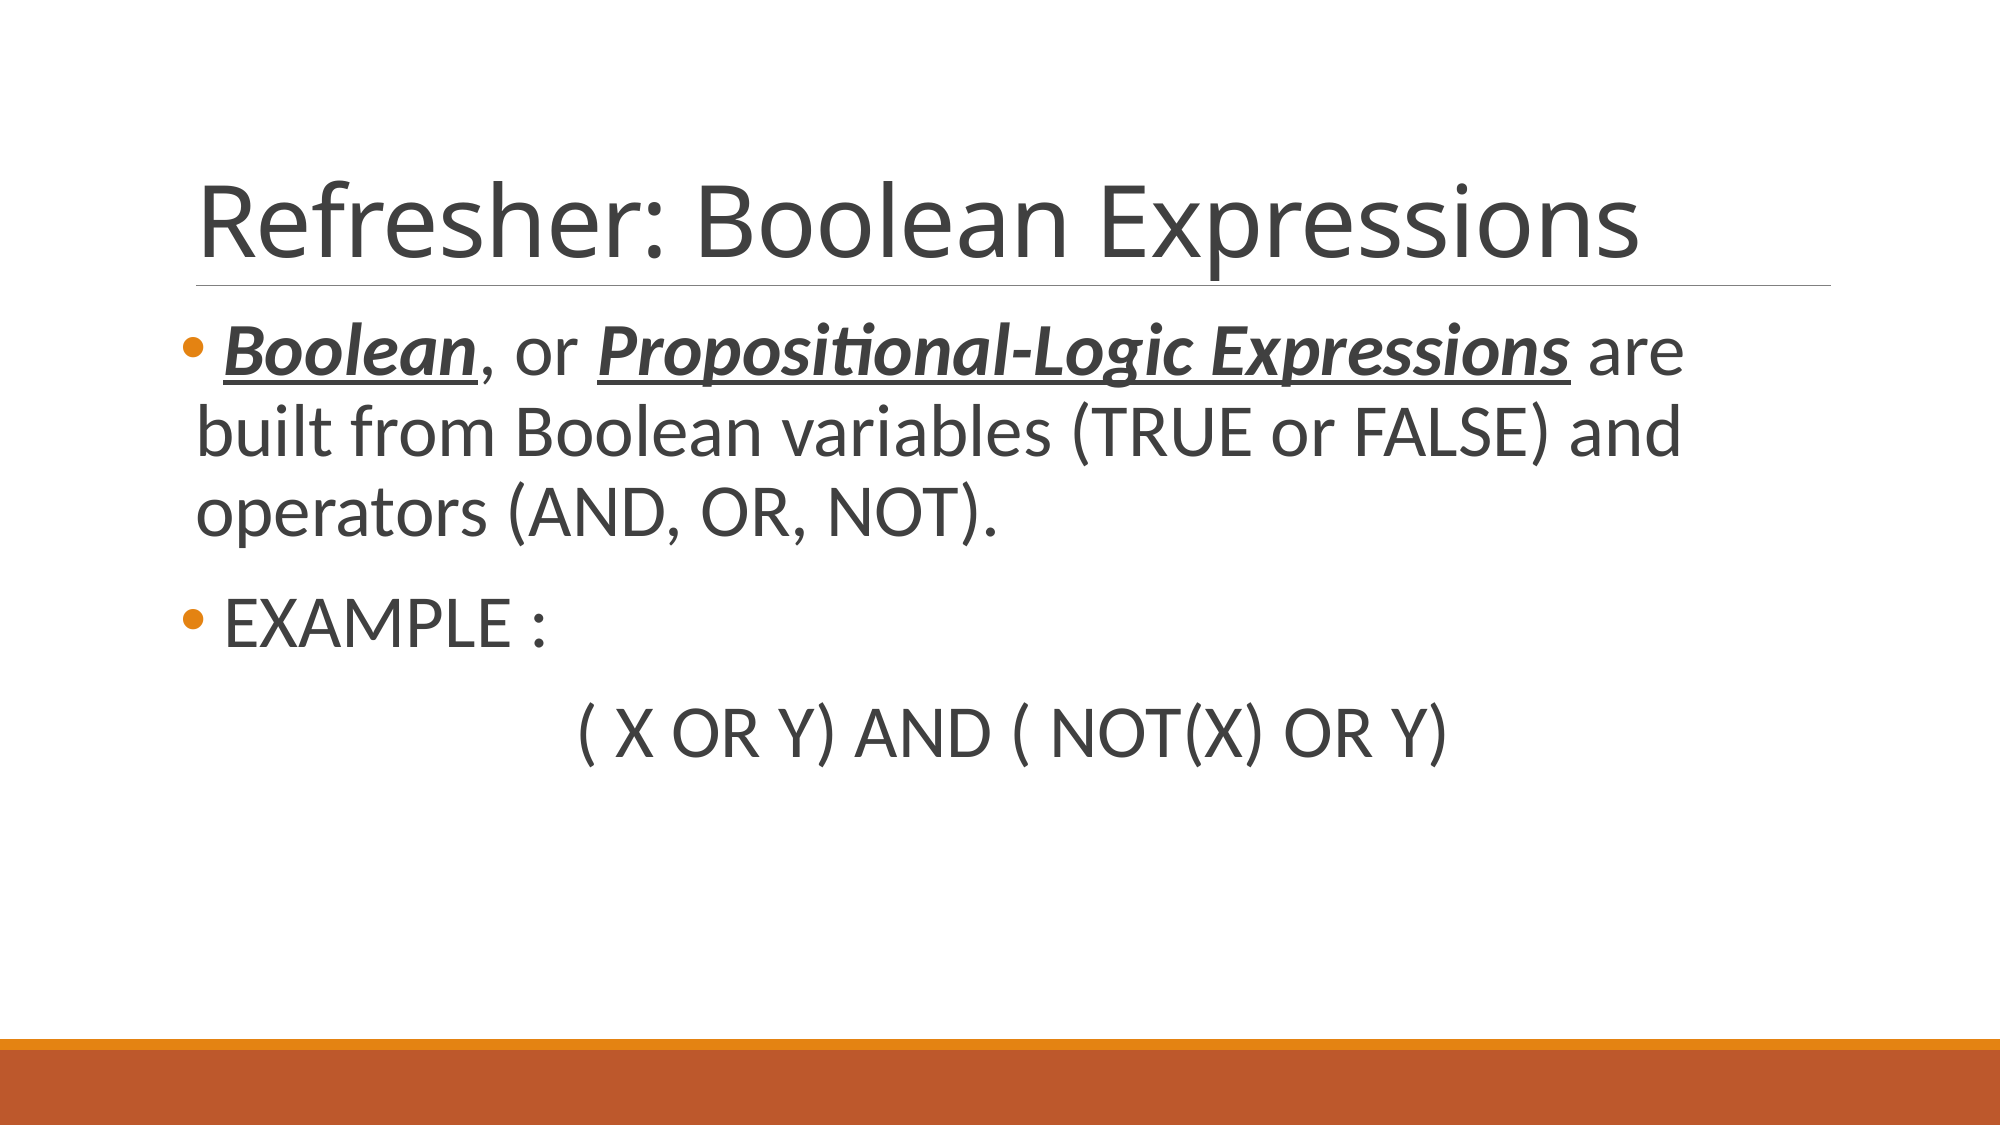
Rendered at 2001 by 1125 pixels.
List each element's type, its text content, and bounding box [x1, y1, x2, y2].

title Refresher: Boolean Expressions [180, 47, 1830, 285]
list Boolean, or Propositional-Logic Expressions are built from Boolean variables (TRUE or FALSE) and operators (AND, OR, NOT). EXAMPLE : ( X OR Y) AND ( NOT(X) OR Y) [180, 302, 1830, 963]
